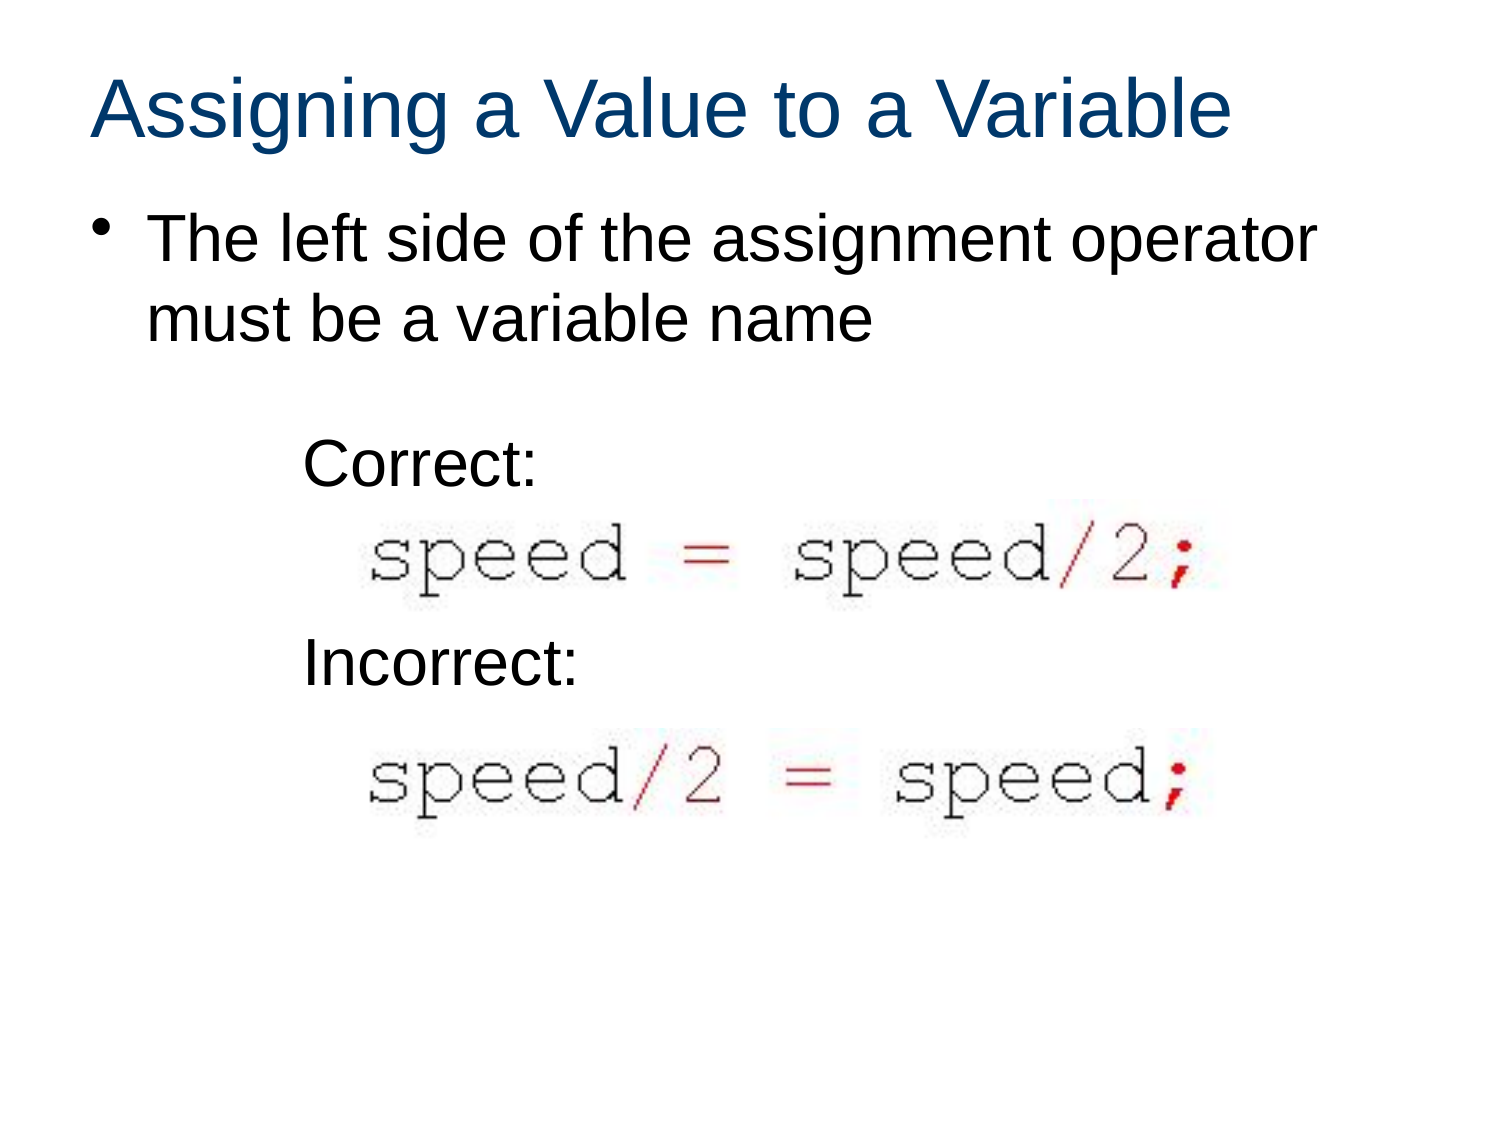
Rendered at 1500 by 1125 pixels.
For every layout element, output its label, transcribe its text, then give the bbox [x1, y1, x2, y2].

list The left side of the assignment operator must be a variable name [74, 187, 1426, 376]
text_box Correct: [287, 412, 575, 538]
picture [337, 499, 1298, 623]
text_box Incorrect: [287, 611, 647, 750]
title Assigning a Value to a Variable [74, 44, 1426, 163]
picture [327, 727, 1226, 851]
